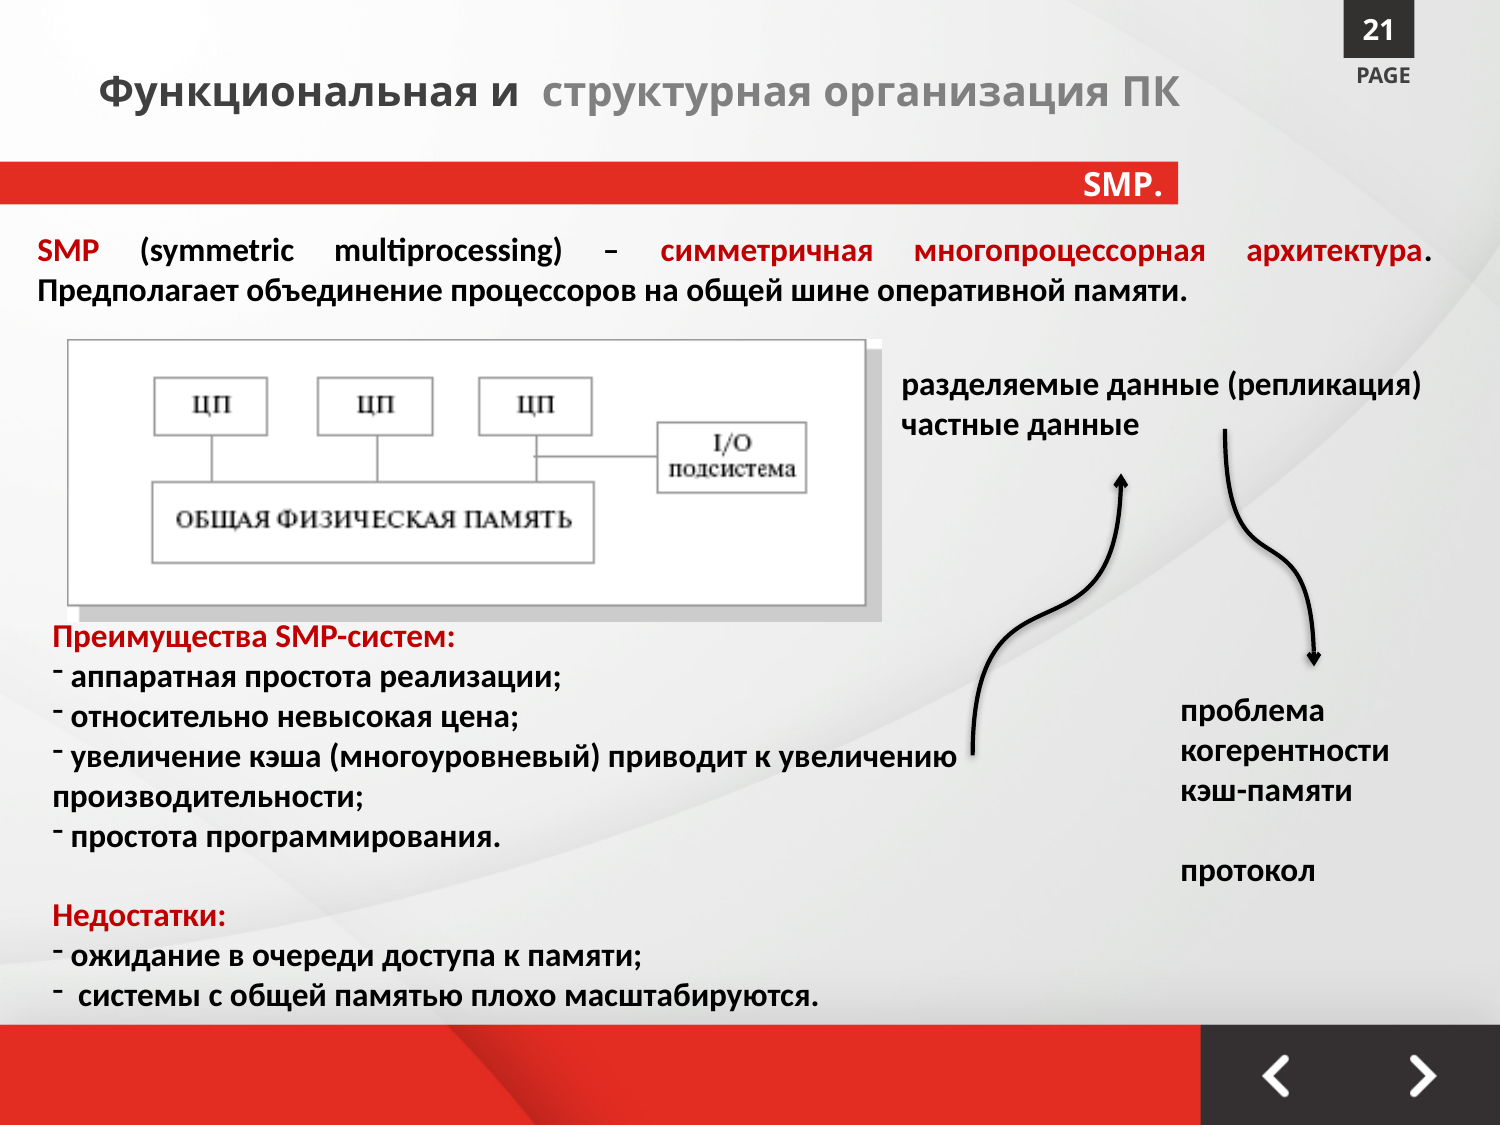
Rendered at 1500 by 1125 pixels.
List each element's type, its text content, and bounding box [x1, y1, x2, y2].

text_box PAGE [1341, 54, 1426, 96]
subtitle SMP. [0, 161, 1179, 205]
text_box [905, 539, 1189, 689]
text_box разделяемые данные (репликация) частные данные [886, 354, 1438, 450]
text_box 21 [1342, 0, 1417, 60]
text_box Функциональная и структурная организация ПК [22, 57, 1196, 123]
picture [0, 0, 1500, 1125]
text_box проблема когерентности кэш-памяти протокол [1165, 681, 1463, 896]
text_box SMP (symmetric multiprocessing) – симметричная многопроцессорная архитектура. Предполагает объединение процессоров на общей шине оперативной памяти. [22, 221, 1448, 635]
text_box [1150, 502, 1389, 593]
text_box Преимущества SMP-систем: аппаратная простота реализации; относительно невысокая цена; увеличение кэша (многоуровневый) приводит к увеличению производительности; простота программирования. Недостатки: ожидание в очереди доступа к памяти; системы с общей памятью плохо масштабируются. [37, 606, 1433, 1021]
